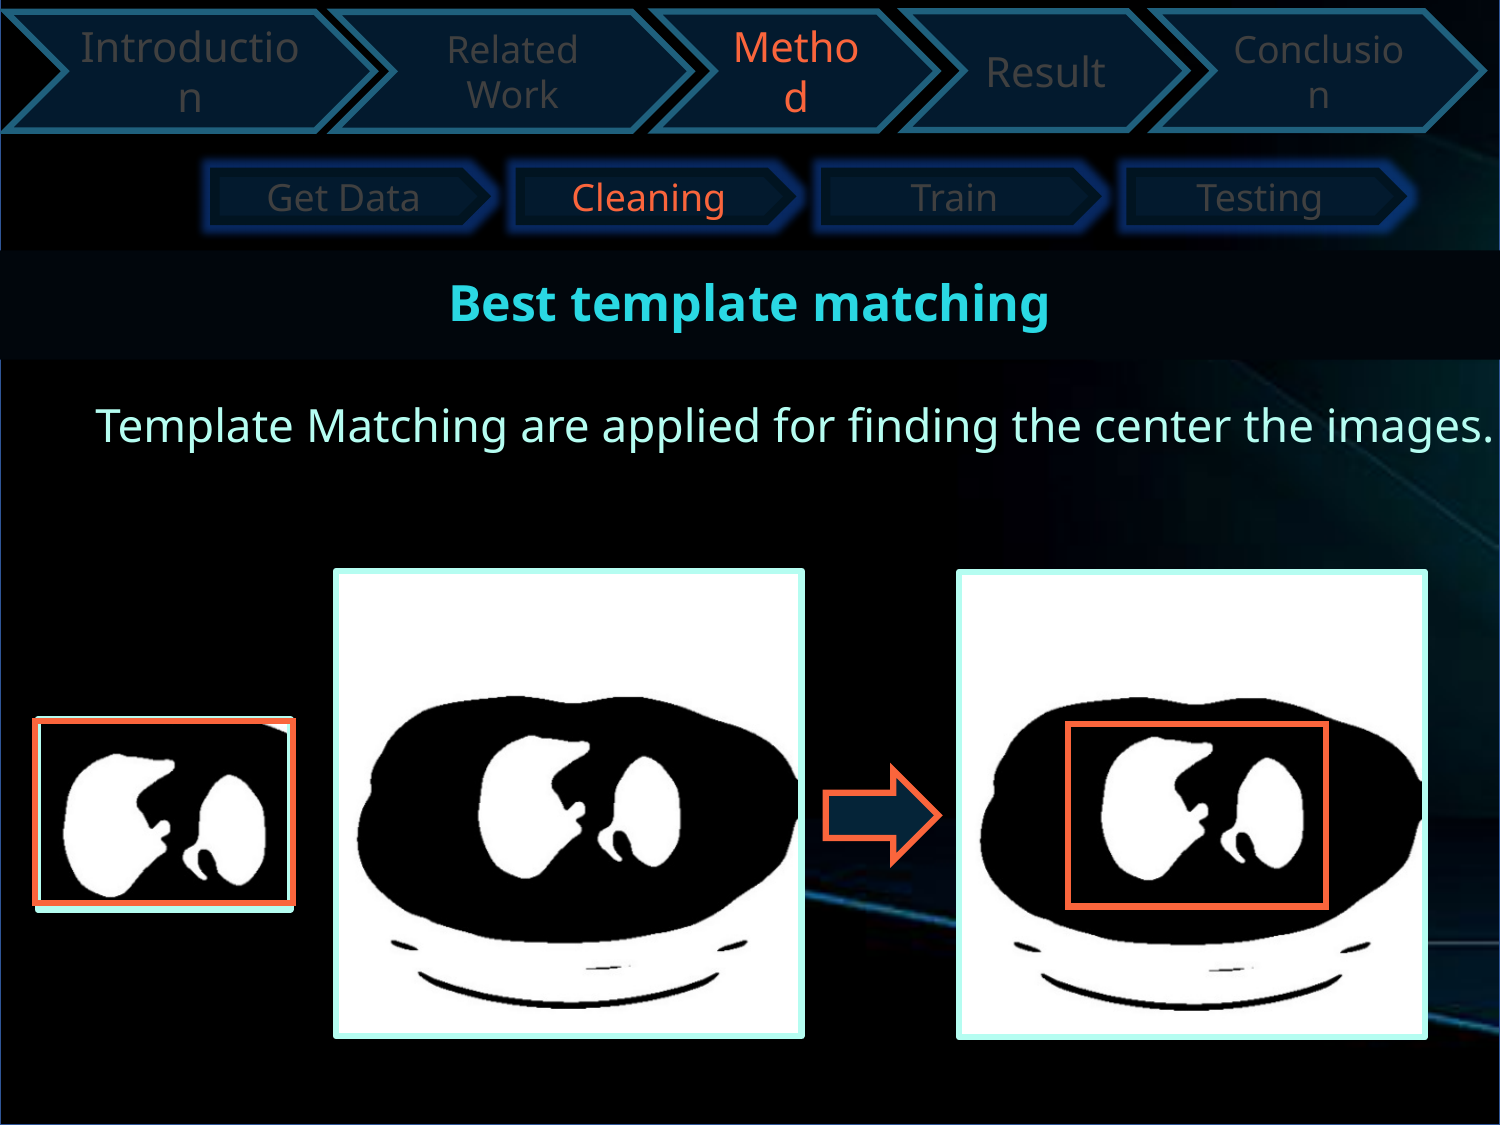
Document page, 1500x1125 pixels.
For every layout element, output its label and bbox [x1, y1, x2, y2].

text_box [5, 11, 1484, 131]
picture [40, 722, 288, 907]
picture [962, 574, 1422, 1035]
list [0, 0, 1500, 1125]
picture [339, 573, 799, 1034]
